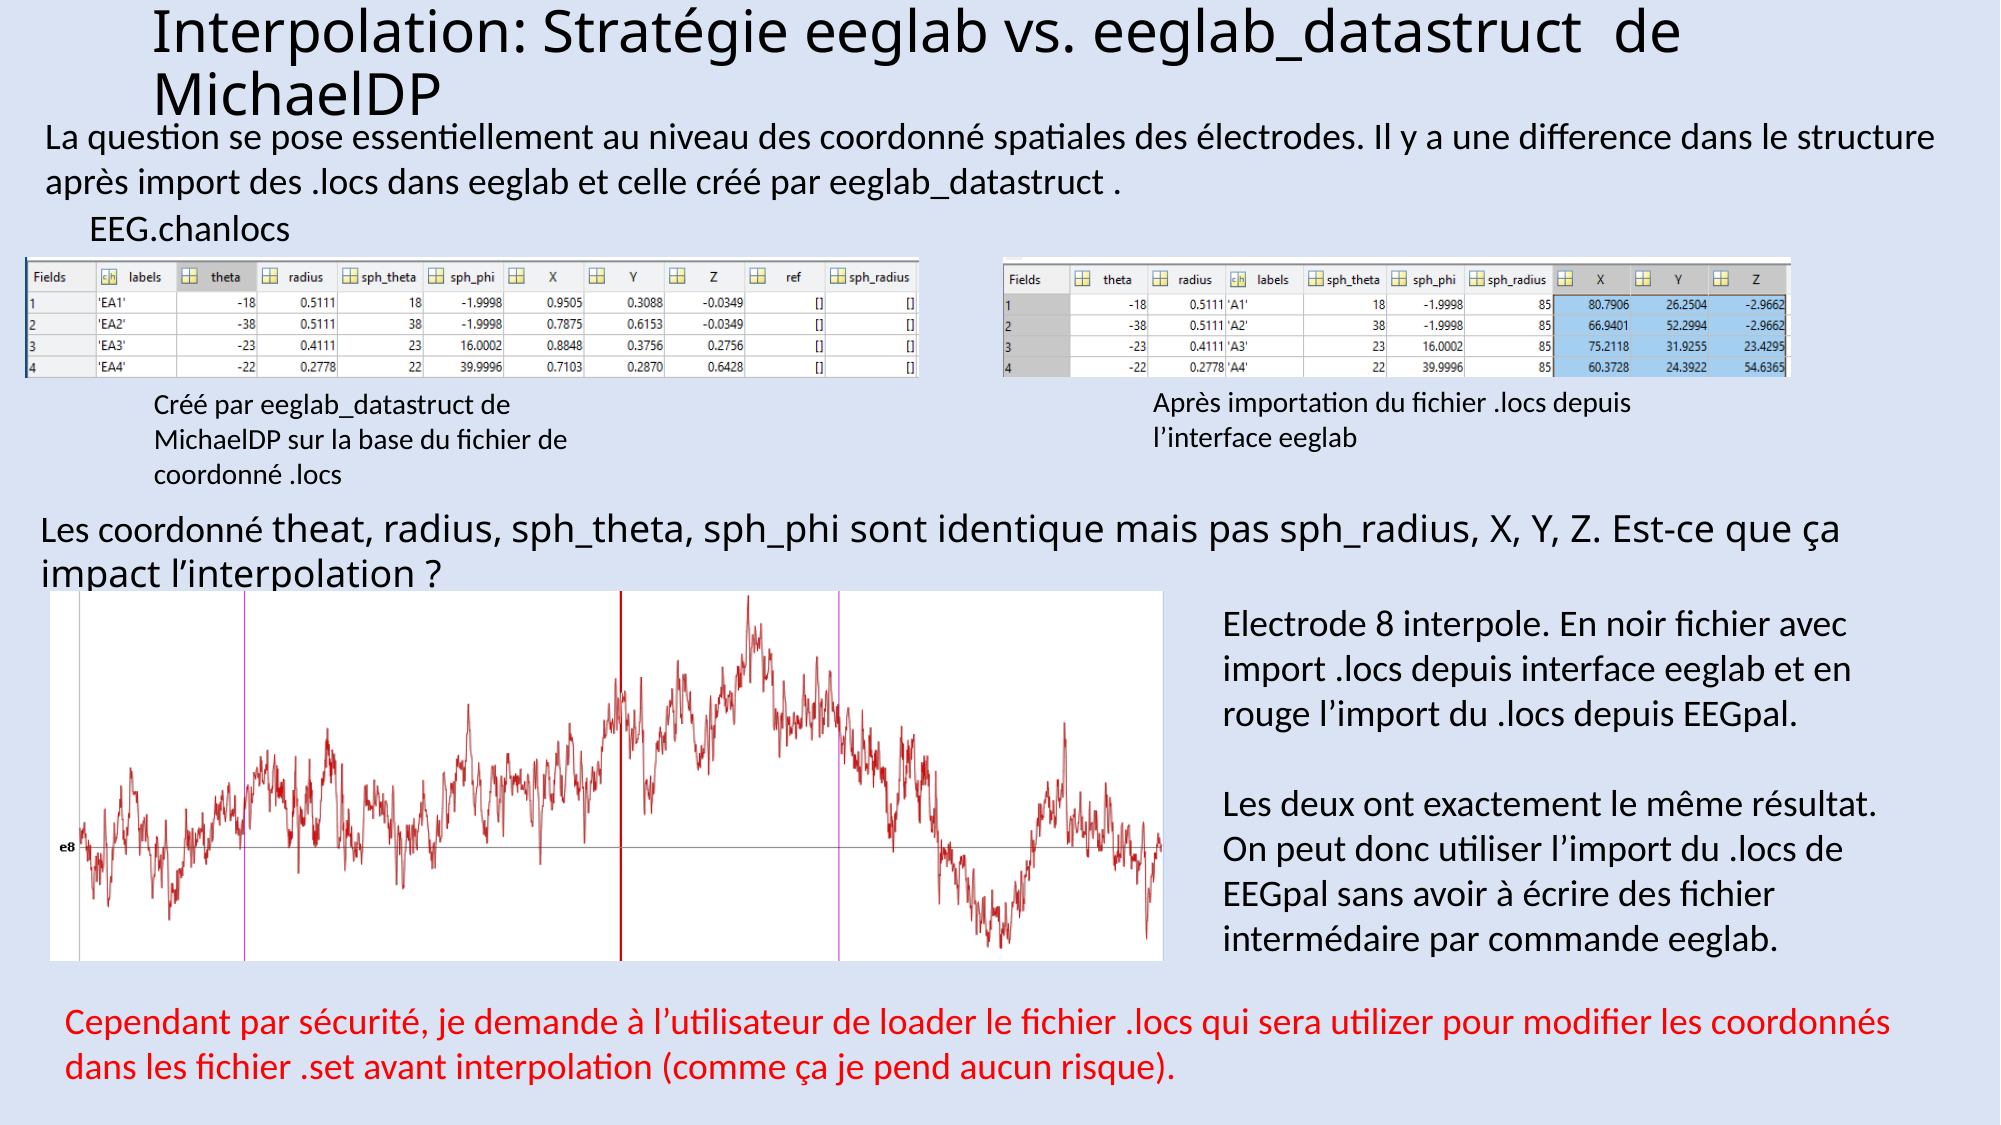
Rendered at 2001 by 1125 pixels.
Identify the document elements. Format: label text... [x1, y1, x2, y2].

text_box Cependant par sécurité, je demande à l’utilisateur de loader le fichier .locs qui sera utilizer pour modifier les coordonnés dans les fichier .set avant interpolation (comme ça je pend aucun risque). [50, 989, 1978, 1094]
text_box Electrode 8 interpole. En noir fichier avec import .locs depuis interface eeglab et en rouge l’import du .locs depuis EEGpal. Les deux ont exactement le même résultat. On peut donc utiliser l’import du .locs de EEGpal sans avoir à écrire des fichier intermédaire par commande eeglab. [1207, 591, 1940, 967]
text_box Après importation du fichier .locs depuis l’interface eeglab [1138, 377, 1656, 461]
text_box Créé par eeglab_datastruct de MichaelDP sur la base du fichier de coordonné .locs [139, 379, 657, 497]
picture [49, 591, 1164, 961]
text_box EEG.chanlocs [74, 196, 306, 257]
text_box Les coordonné theat, radius, sph_theta, sph_phi sont identique mais pas sph_radius, X, Y, Z. Est-ce que ça impact l’interpolation ? [25, 497, 1954, 602]
picture [1003, 257, 1791, 377]
title Interpolation: Stratégie eeglab vs. eeglab_datastruct de MichaelDP [137, 25, 1863, 104]
picture [25, 257, 919, 379]
text_box La question se pose essentiellement au niveau des coordonné spatiales des électrodes. Il y a une difference dans le structure après import des .locs dans eeglab et celle créé par eeglab_datastruct . [30, 104, 1978, 210]
